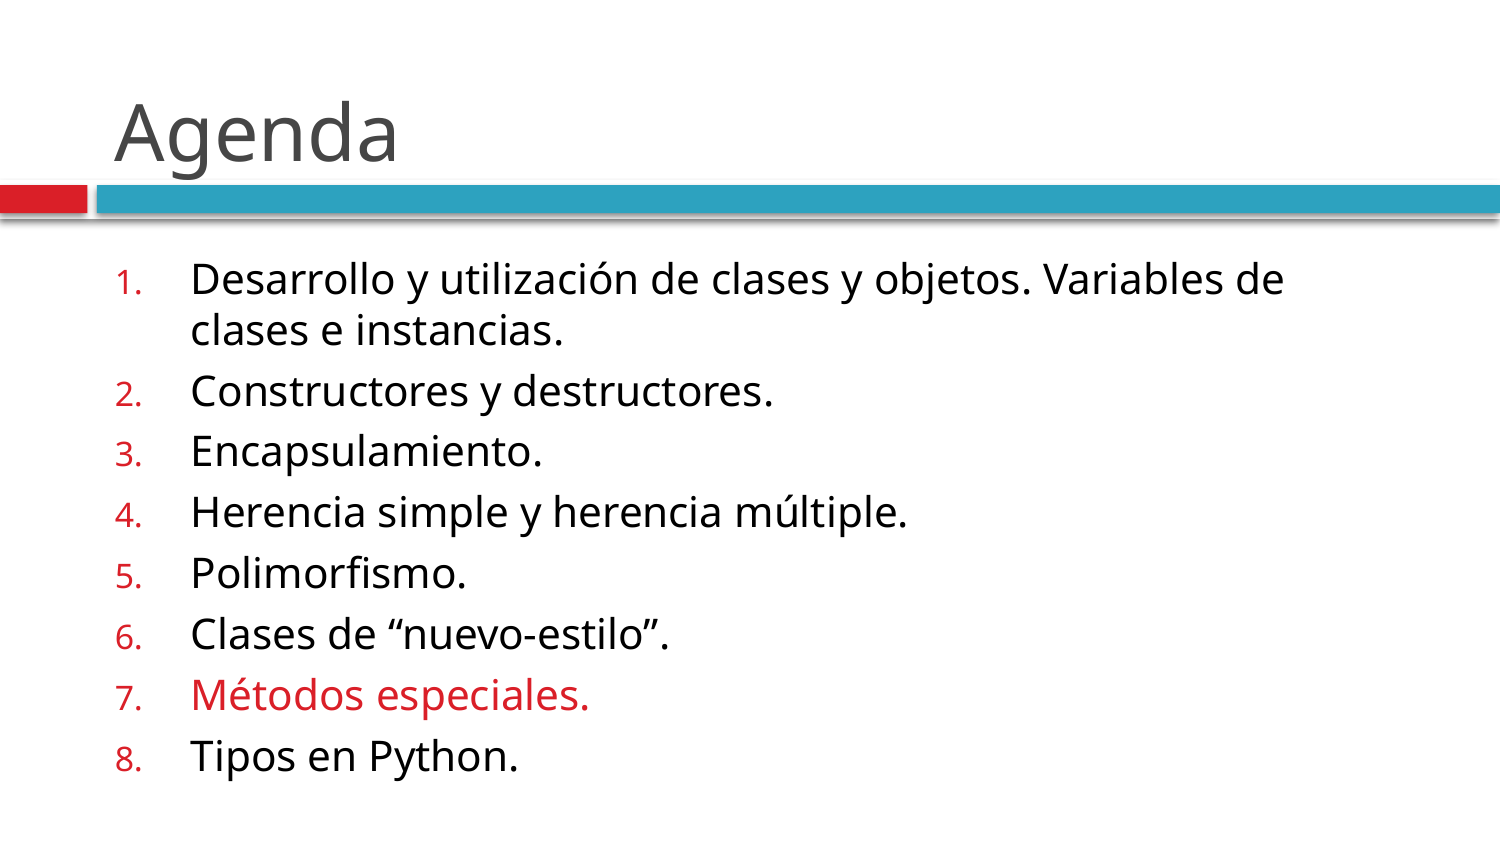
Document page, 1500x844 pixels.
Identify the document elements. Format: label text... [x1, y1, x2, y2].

title Agenda [99, 19, 1438, 185]
list Desarrollo y utilización de clases y objetos. Variables de clases e instancias. Constructores y destructores. Encapsulamiento. Herencia simple y herencia múltiple. Polimorfismo. Clases de “nuevo-estilo”. Métodos especiales. Tipos en Python. [99, 244, 1412, 788]
